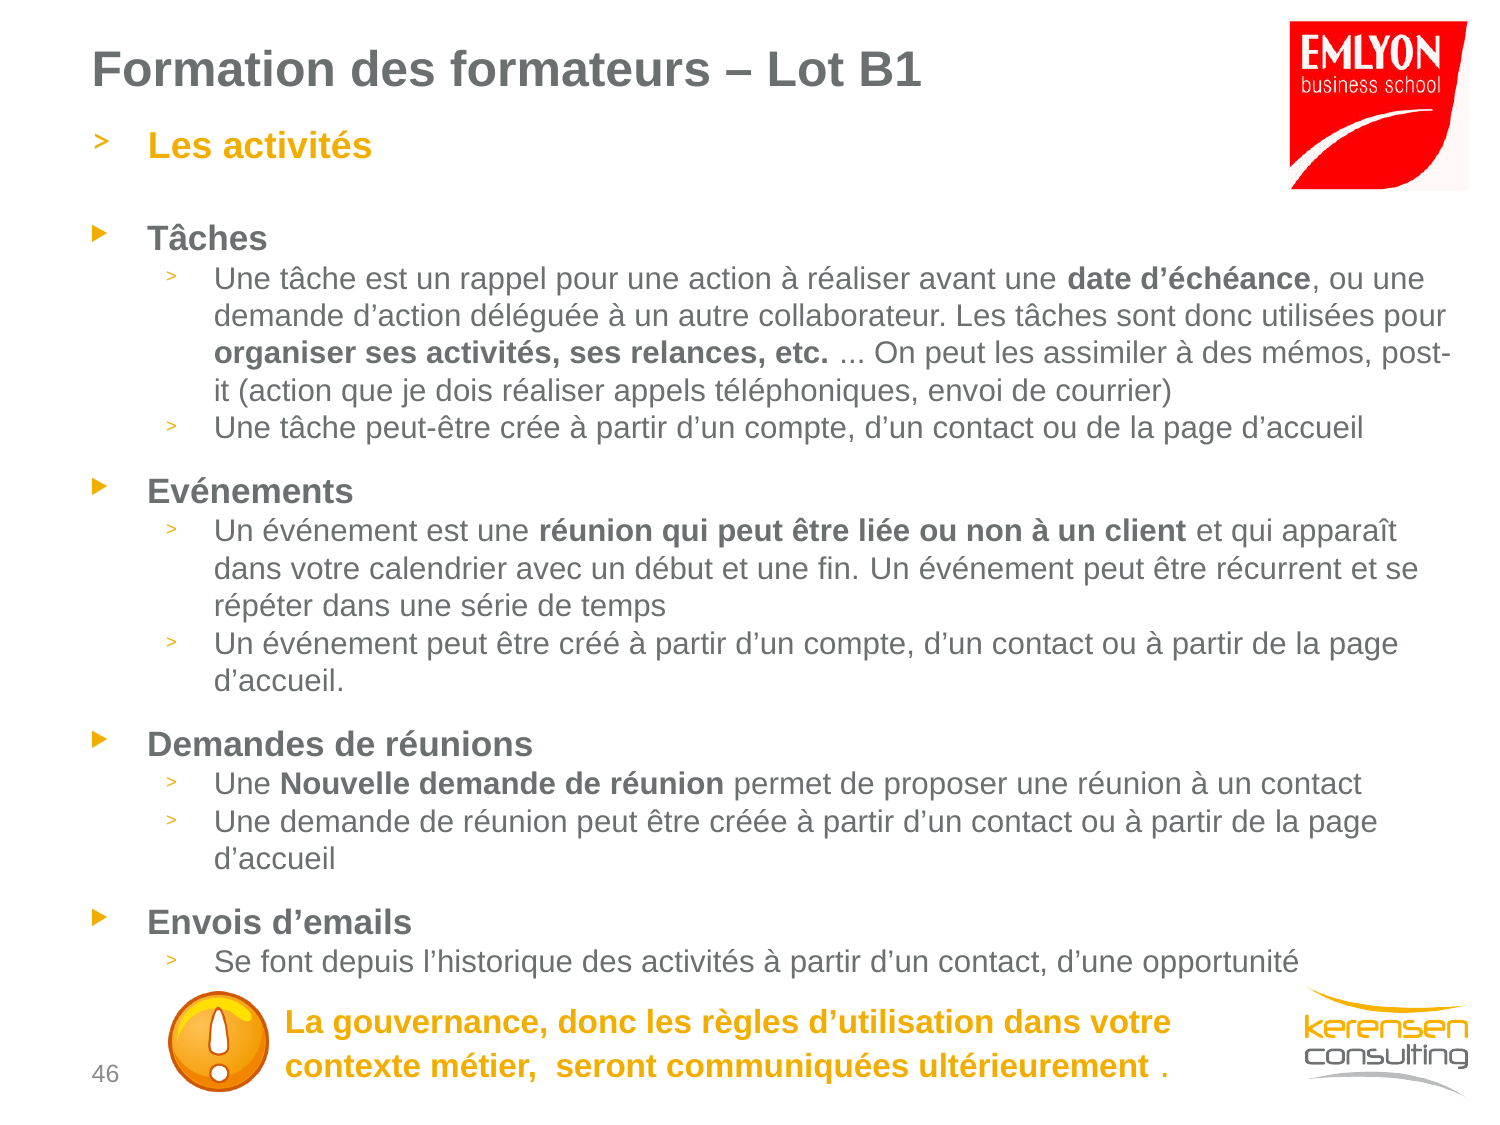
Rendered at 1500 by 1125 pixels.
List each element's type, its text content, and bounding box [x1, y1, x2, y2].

picture [1288, 19, 1469, 191]
list Tâches Une tâche est un rappel pour une action à réaliser avant une date d’échéance, ou une demande d’action déléguée à un autre collaborateur. Les tâches sont donc utilisées pour organiser ses activités, ses relances, etc. ... On peut les assimiler à des mémos, post-it (action que je dois réaliser appels téléphoniques, envoi de courrier) Une tâche peut-être crée à partir d’un compte, d’un contact ou de la page d’accueil Evénements Un événement est une réunion qui peut être liée ou non à un client et qui apparaît dans votre calendrier avec un début et une fin. Un événement peut être récurrent et se répéter dans une série de temps Un événement peut être créé à partir d’un compte, d’un contact ou à partir de la page d’accueil. Demandes de réunions Une Nouvelle demande de réunion permet de proposer une réunion à un contact Une demande de réunion peut être créée à partir d’un contact ou à partir de la page d’accueil Envois d’emails Se font depuis l’historique des activités à partir d’un contact, d’une opportunité [75, 208, 1468, 988]
list Les activités [76, 113, 1223, 197]
text_box La gouvernance, donc les règles d’utilisation dans votre contexte métier, seront communiquées ultérieurement . [273, 993, 1228, 1093]
picture [1305, 988, 1468, 1099]
title Formation des formateurs – Lot B1 [76, 19, 1223, 113]
picture [167, 991, 269, 1093]
slide_number 45 [76, 1042, 167, 1103]
